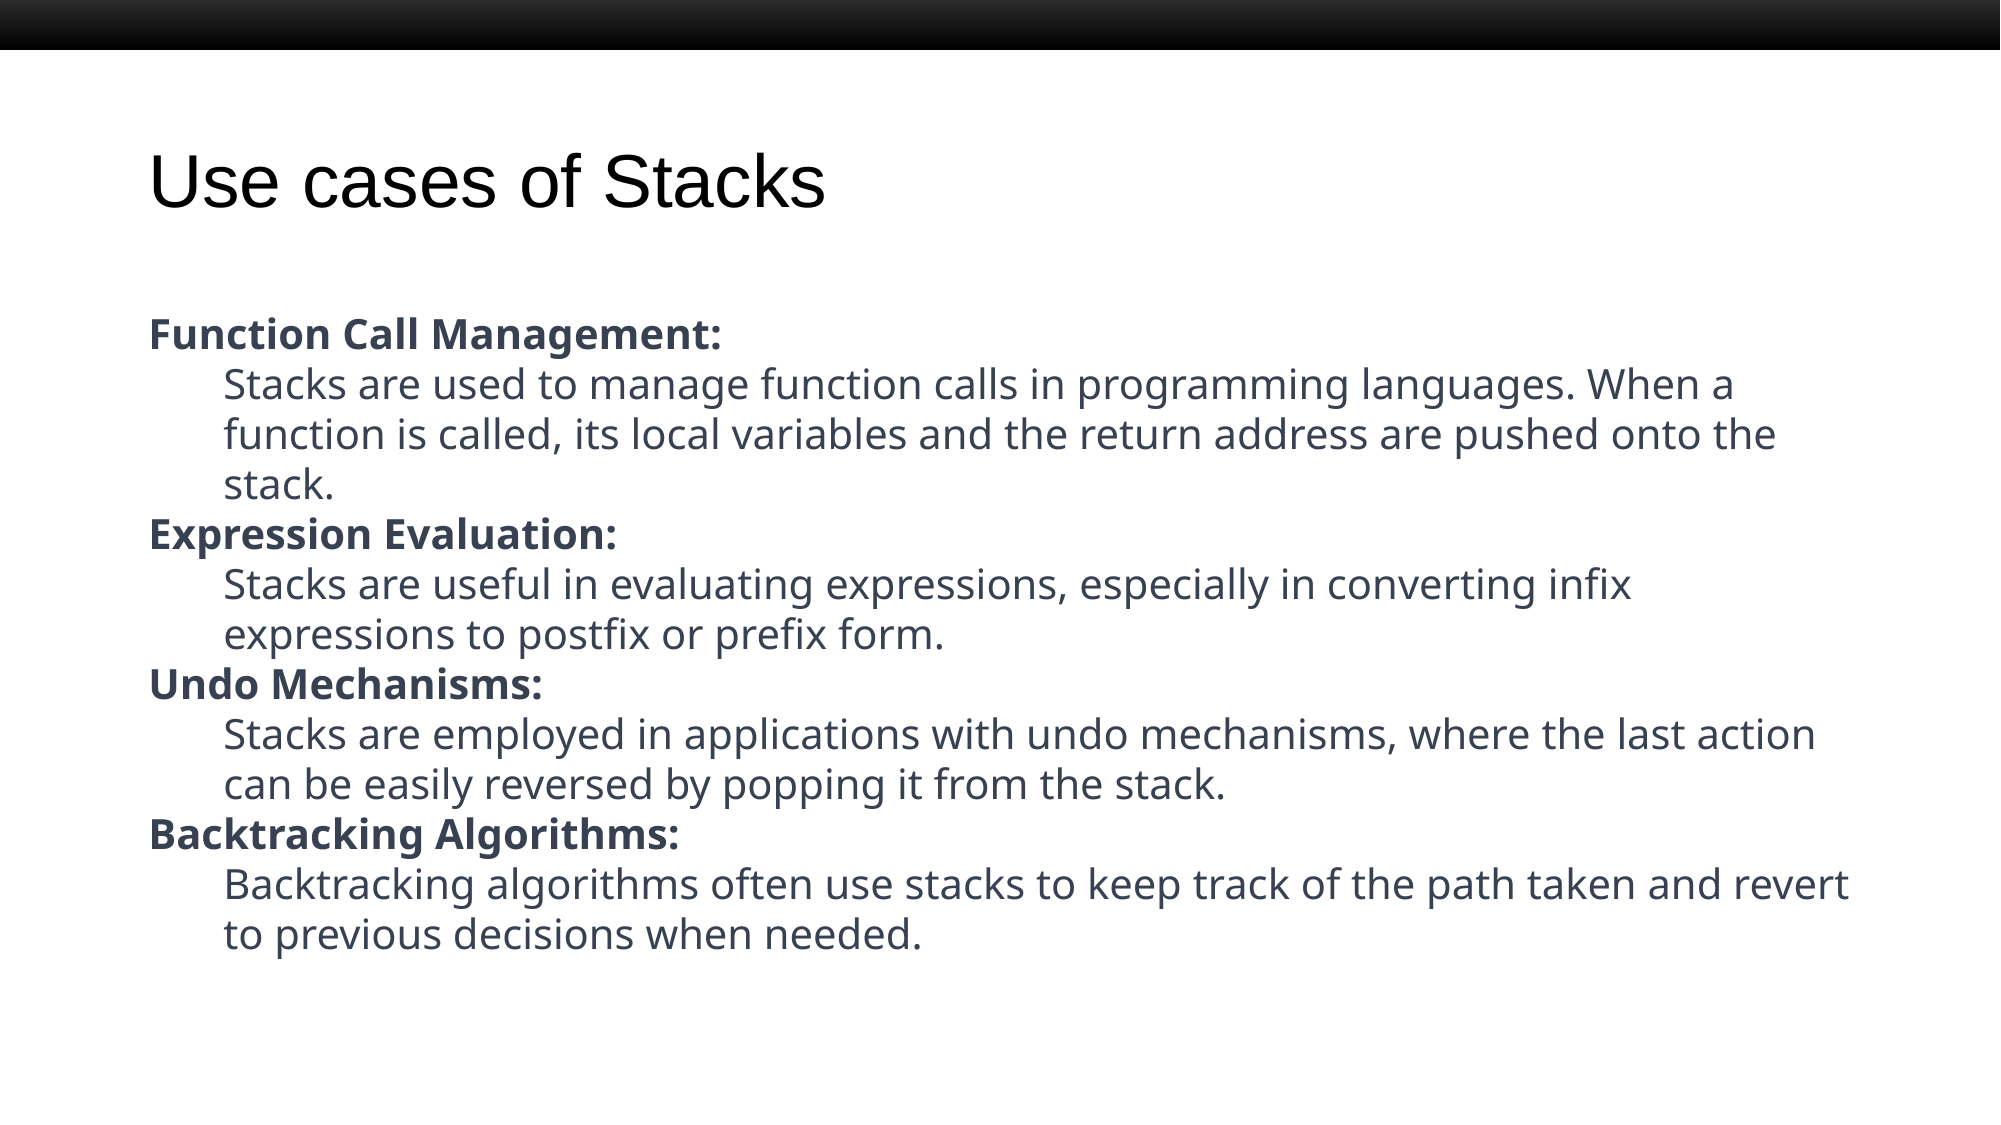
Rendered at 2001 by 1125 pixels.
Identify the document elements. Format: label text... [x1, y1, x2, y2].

title Use cases of Stacks [133, 125, 1867, 238]
list Function Call Management: Stacks are used to manage function calls in programming languages. When a function is called, its local variables and the return address are pushed onto the stack. Expression Evaluation: Stacks are useful in evaluating expressions, especially in converting infix expressions to postfix or prefix form. Undo Mechanisms: Stacks are employed in applications with undo mechanisms, where the last action can be easily reversed by popping it from the stack. Backtracking Algorithms: Backtracking algorithms often use stacks to keep track of the path taken and revert to previous decisions when needed. [133, 299, 1867, 938]
